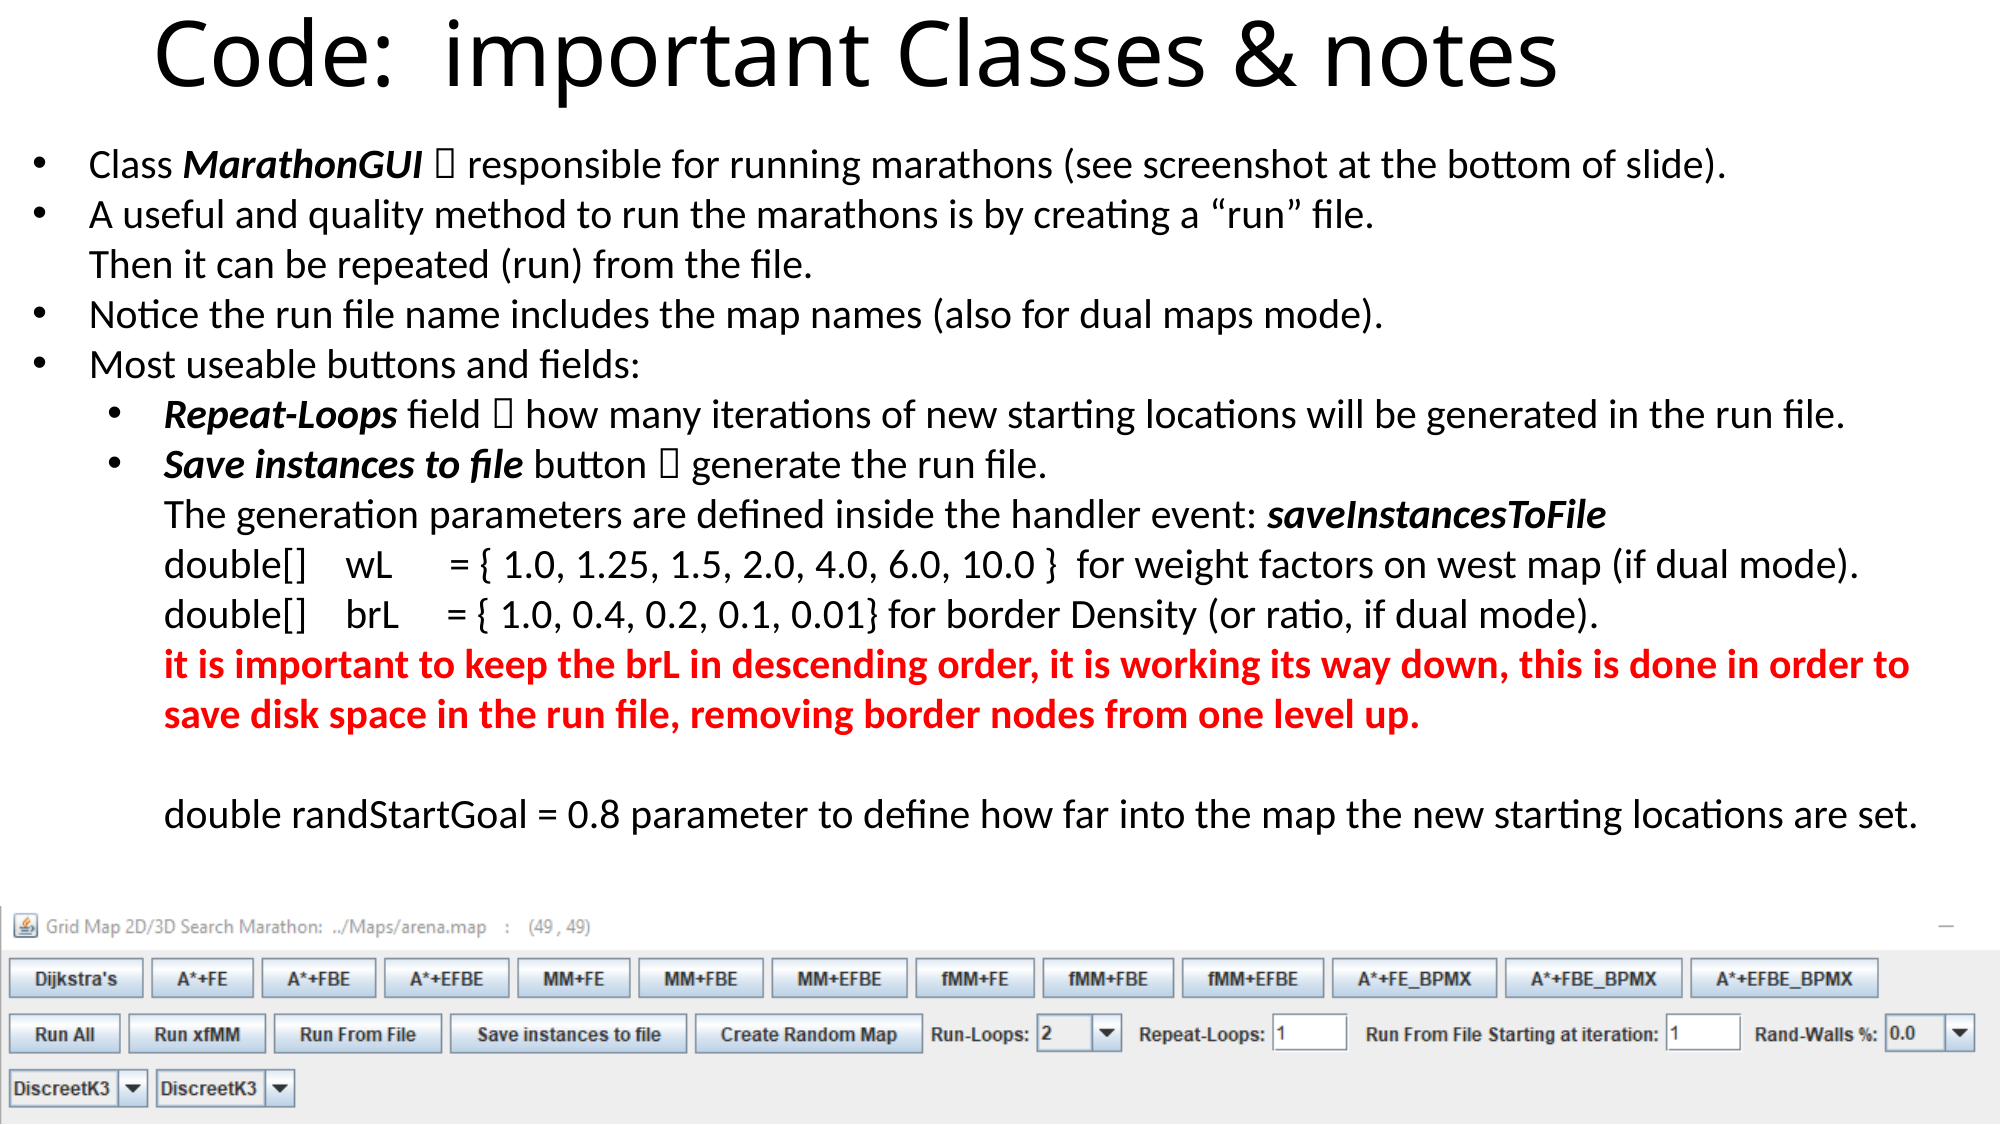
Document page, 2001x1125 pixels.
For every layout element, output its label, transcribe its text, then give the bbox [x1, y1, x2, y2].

title Code: important Classes & notes [137, 0, 1863, 114]
text_box Class MarathonGUI  responsible for running marathons (see screenshot at the bottom of slide). A useful and quality method to run the marathons is by creating a “run” file. Then it can be repeated (run) from the file. Notice the run file name includes the map names (also for dual maps mode). Most useable buttons and fields: Repeat-Loops field  how many iterations of new starting locations will be generated in the run file. Save instances to file button  generate the run file. The generation parameters are defined inside the handler event: saveInstancesToFile double[] wL = { 1.0, 1.25, 1.5, 2.0, 4.0, 6.0, 10.0 } for weight factors on west map (if dual mode). double[] brL = { 1.0, 0.4, 0.2, 0.1, 0.01} for border Density (or ratio, if dual mode). it is important to keep the brL in descending order, it is working its way down, this is done in order to save disk space in the run file, removing border nodes from one level up. double randStartGoal = 0.8 parameter to define how far into the map the new starting locations are set. [17, 129, 1971, 895]
picture [0, 906, 2000, 1124]
